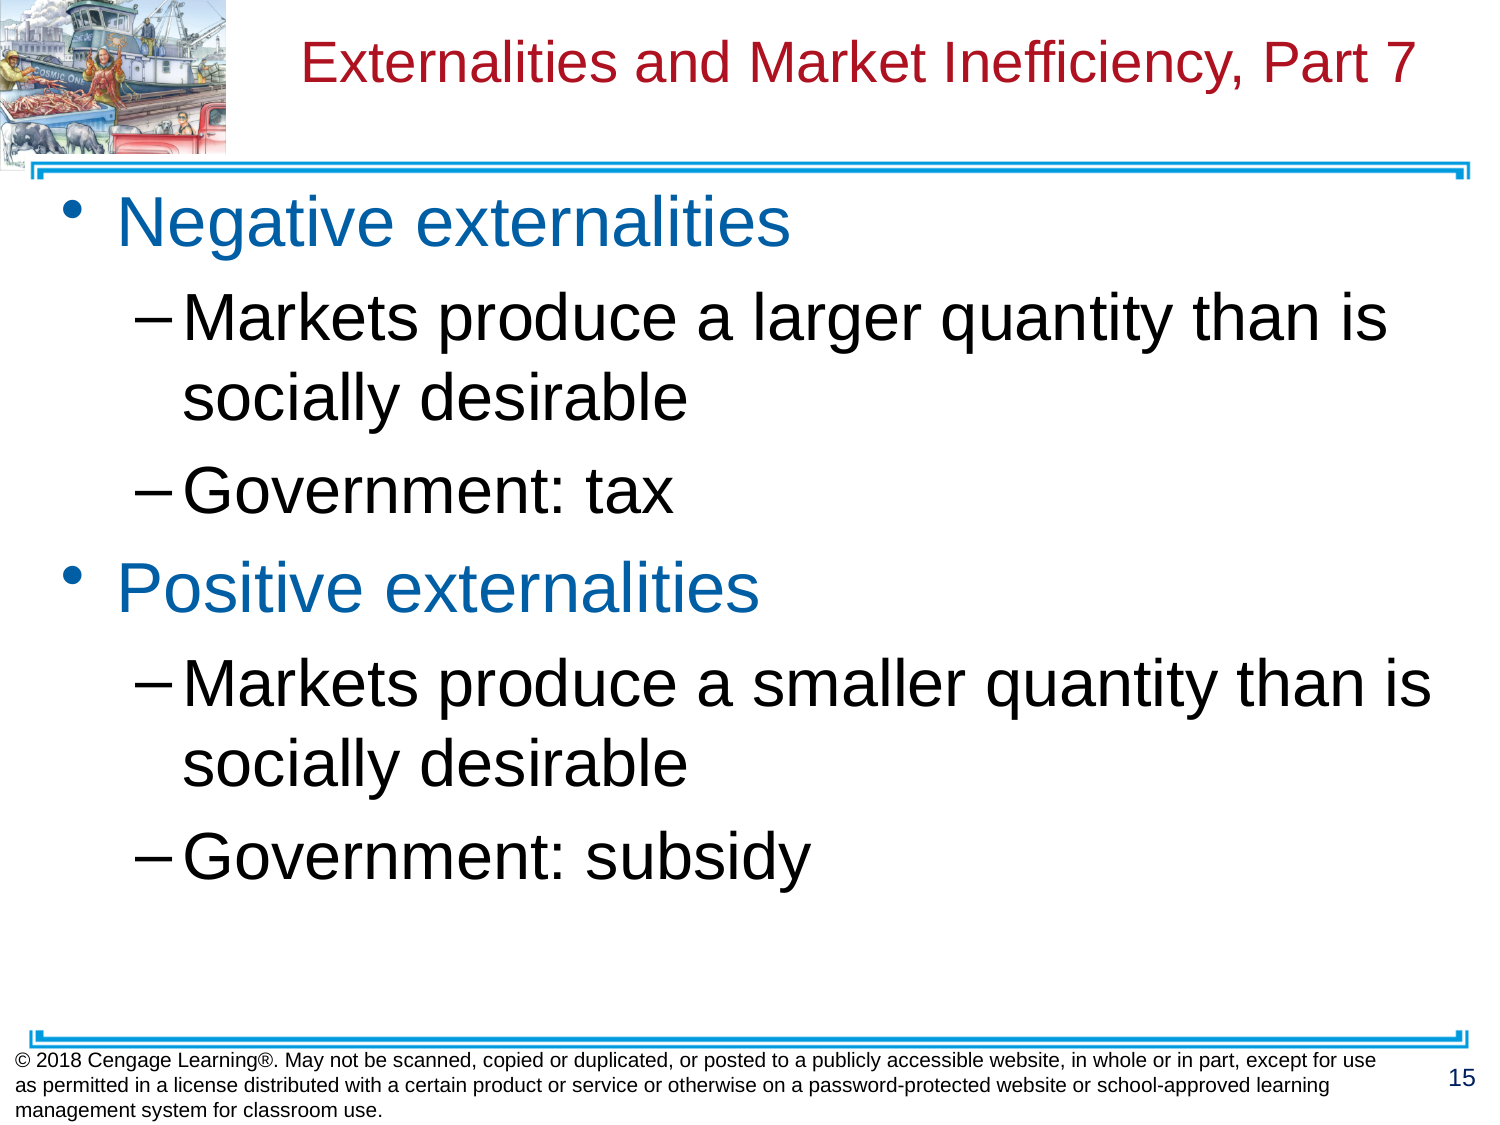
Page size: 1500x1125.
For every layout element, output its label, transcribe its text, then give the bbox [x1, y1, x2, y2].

slide_number 15 [1423, 1052, 1500, 1102]
footer © 2018 Cengage Learning®. May not be scanned, copied or duplicated, or posted to a publicly accessible website, in whole or in part, except for use as permitted in a license distributed with a certain product or service or otherwise on a password-protected website or school-approved learning management system for classroom use. [0, 1043, 1412, 1125]
picture [0, 0, 1475, 186]
picture [25, 1024, 1475, 1057]
list Negative externalities Markets produce a larger quantity than is socially desirable Government: tax Positive externalities Markets produce a smaller quantity than is socially desirable Government: subsidy [45, 168, 1455, 963]
title Externalities and Market Inefficiency, Part 7 [219, 16, 1500, 158]
